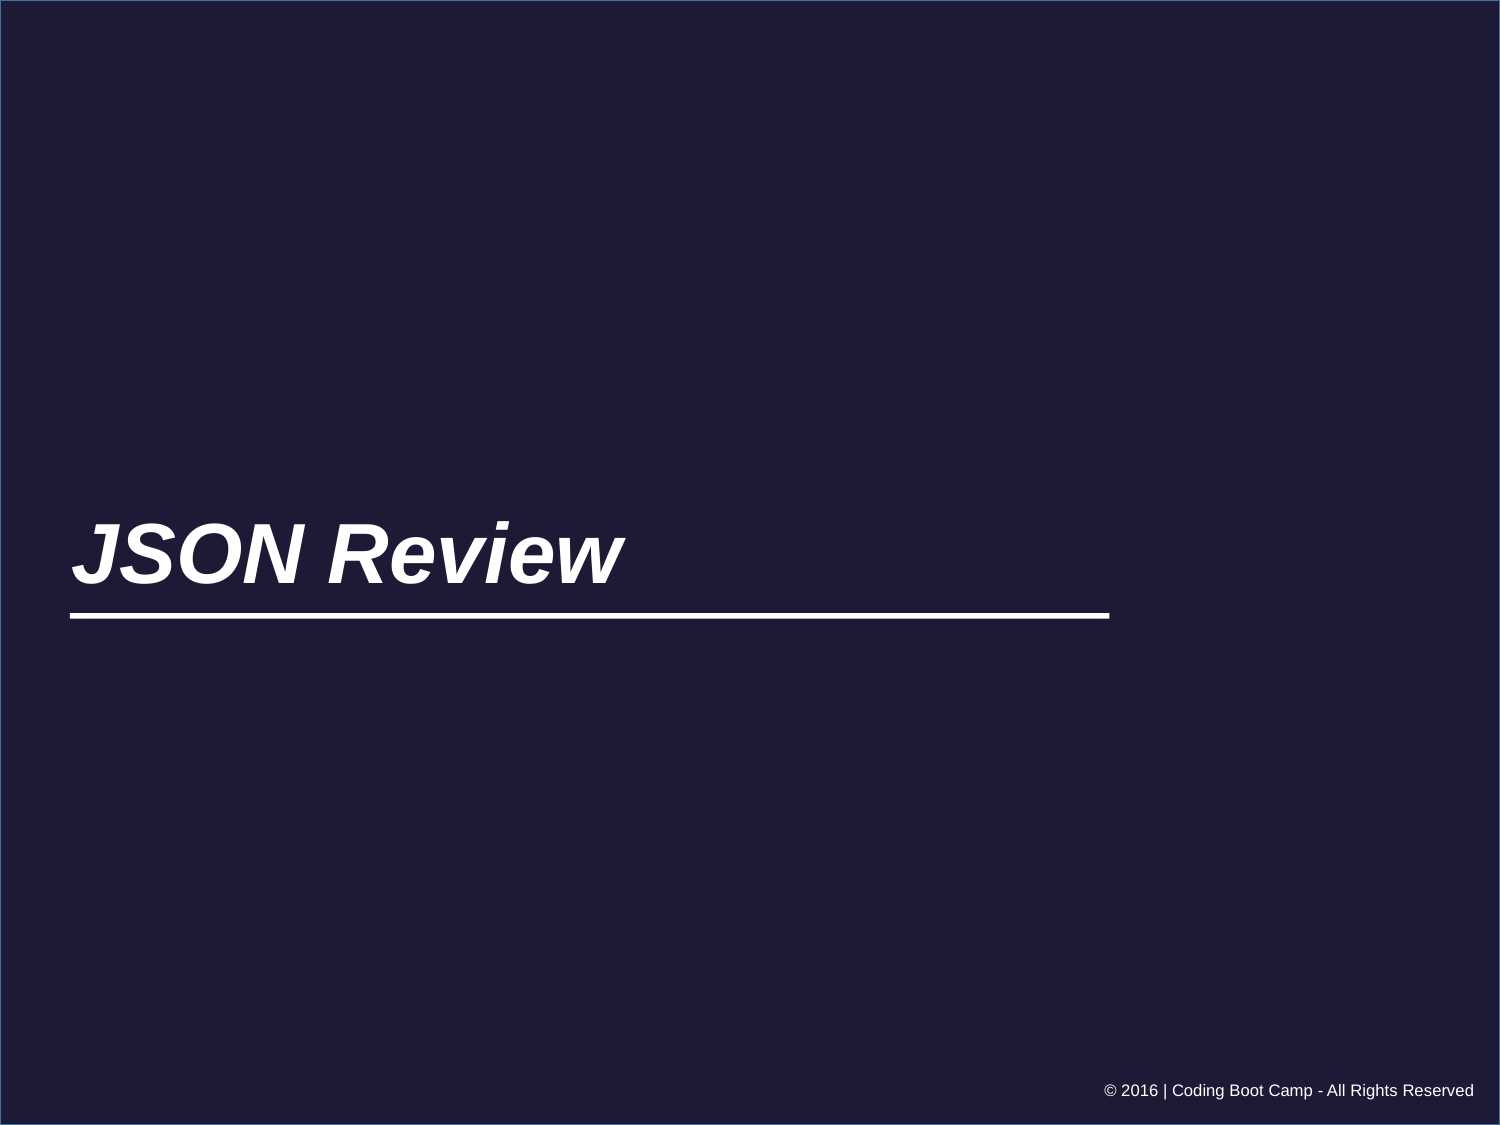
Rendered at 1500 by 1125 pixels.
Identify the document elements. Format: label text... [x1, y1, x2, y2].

title JSON Review [63, 483, 1415, 628]
